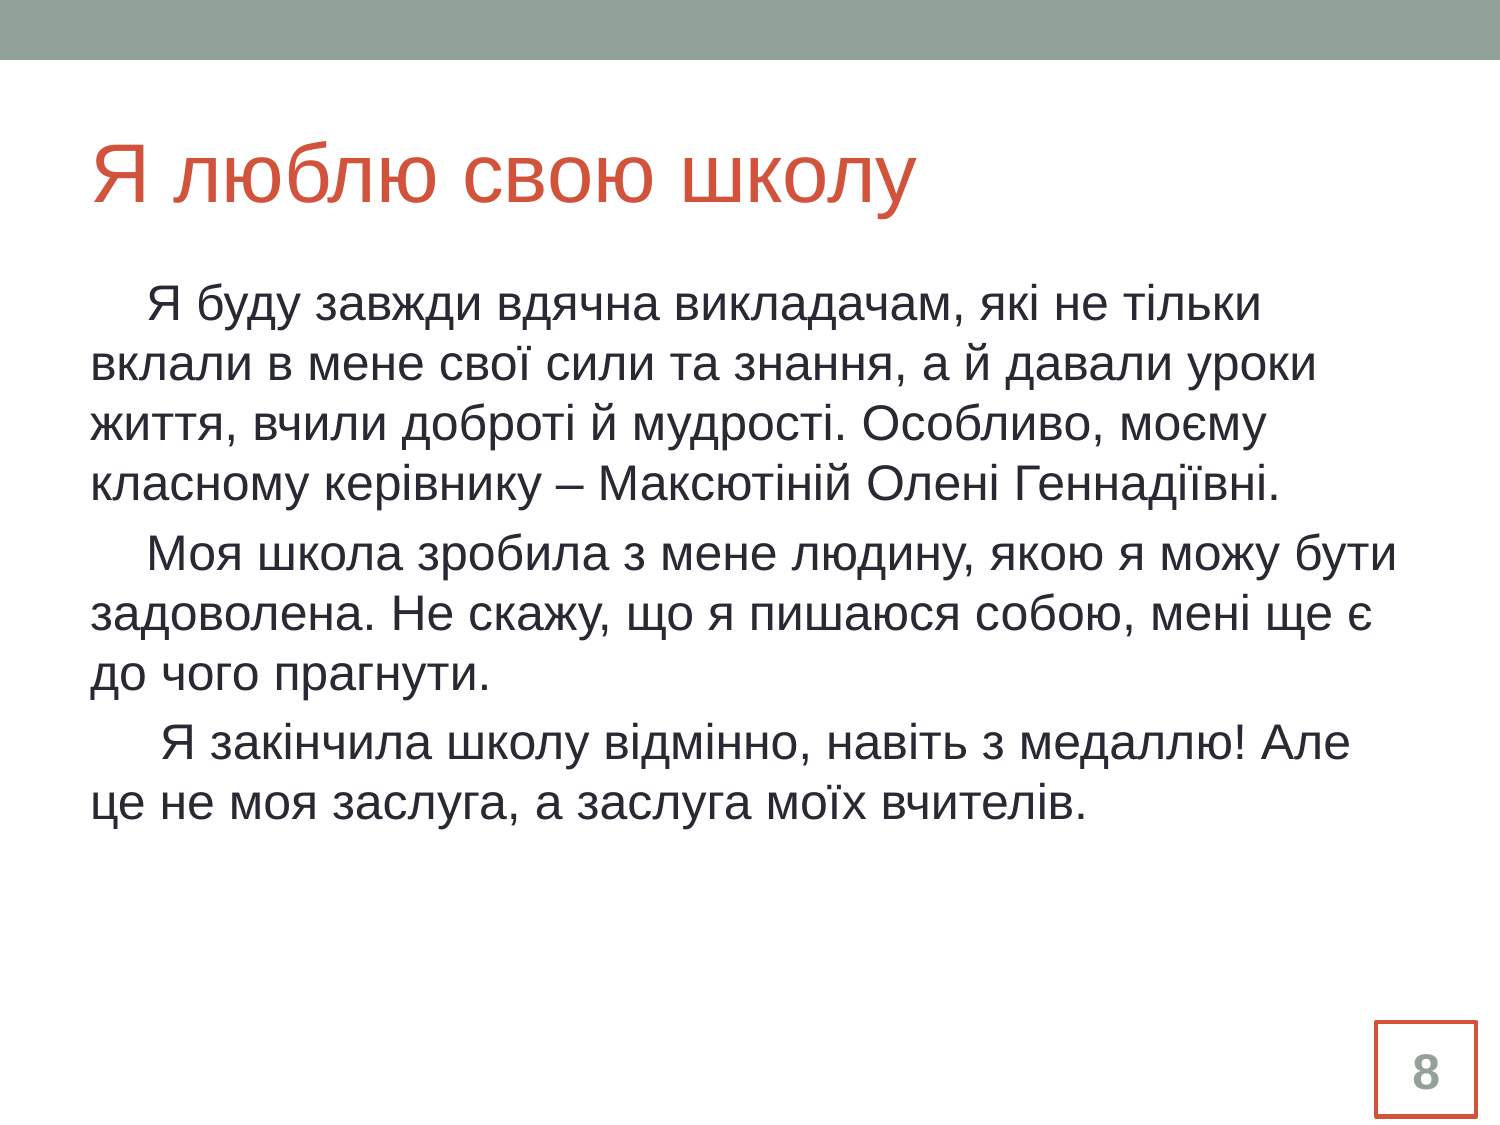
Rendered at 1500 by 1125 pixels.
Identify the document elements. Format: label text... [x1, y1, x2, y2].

list Я буду завжди вдячна викладачам, які не тільки вклали в мене свої сили та знання, а й давали уроки життя, вчили доброті й мудрості. Особливо, моєму класному керівнику – Максютіній Олені Геннадіївні. Моя школа зробила з мене людину, якою я можу бути задоволена. Не скажу, що я пишаюся собою, мені ще є до чого прагнути. Я закінчила школу відмінно, навіть з медаллю! Але це не моя заслуга, а заслуга моїх вчителів. [75, 262, 1425, 1063]
title Я люблю свою школу [75, 87, 1425, 250]
text_box 8 [1376, 1022, 1477, 1117]
